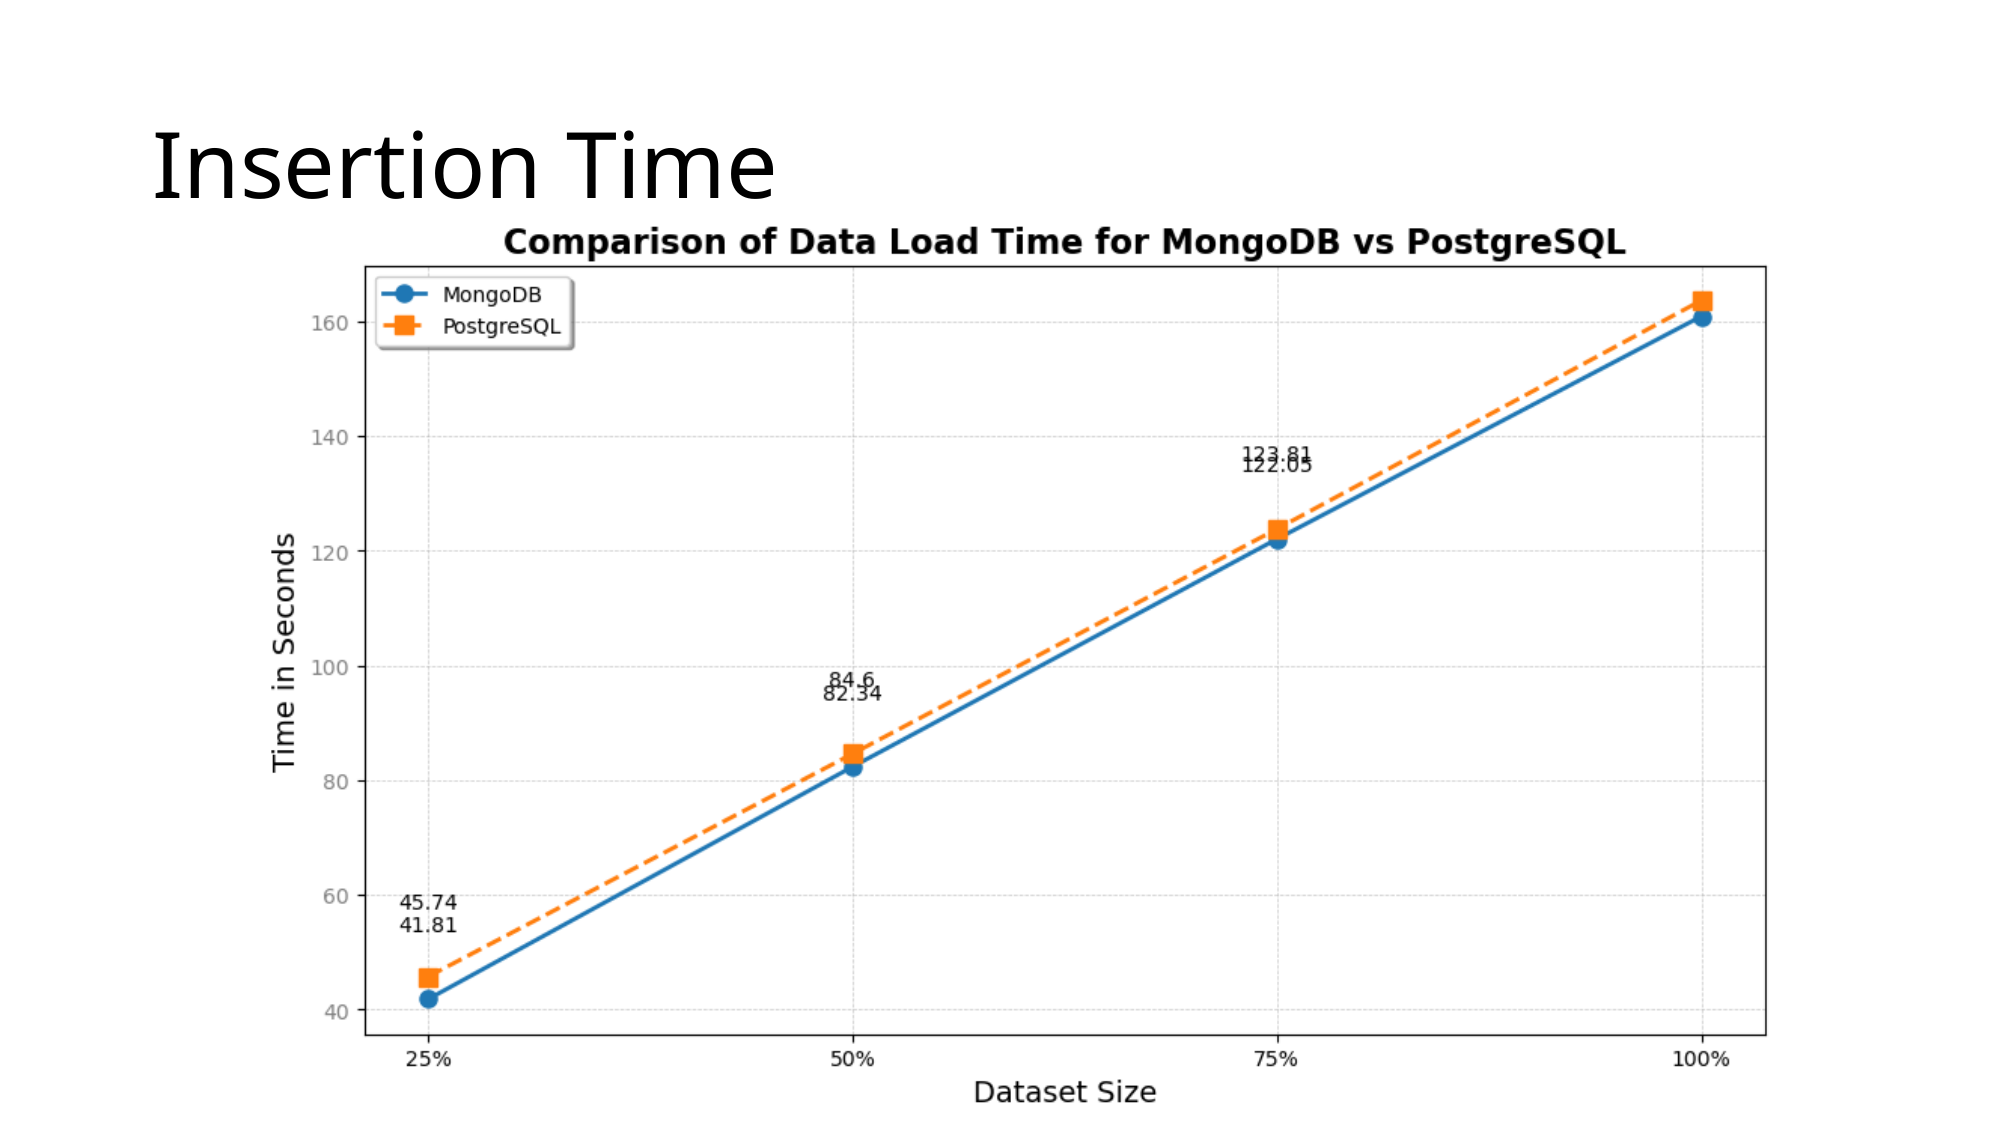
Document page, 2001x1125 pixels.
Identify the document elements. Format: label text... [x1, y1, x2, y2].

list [258, 212, 1779, 1122]
title Insertion Time [137, 59, 1863, 278]
